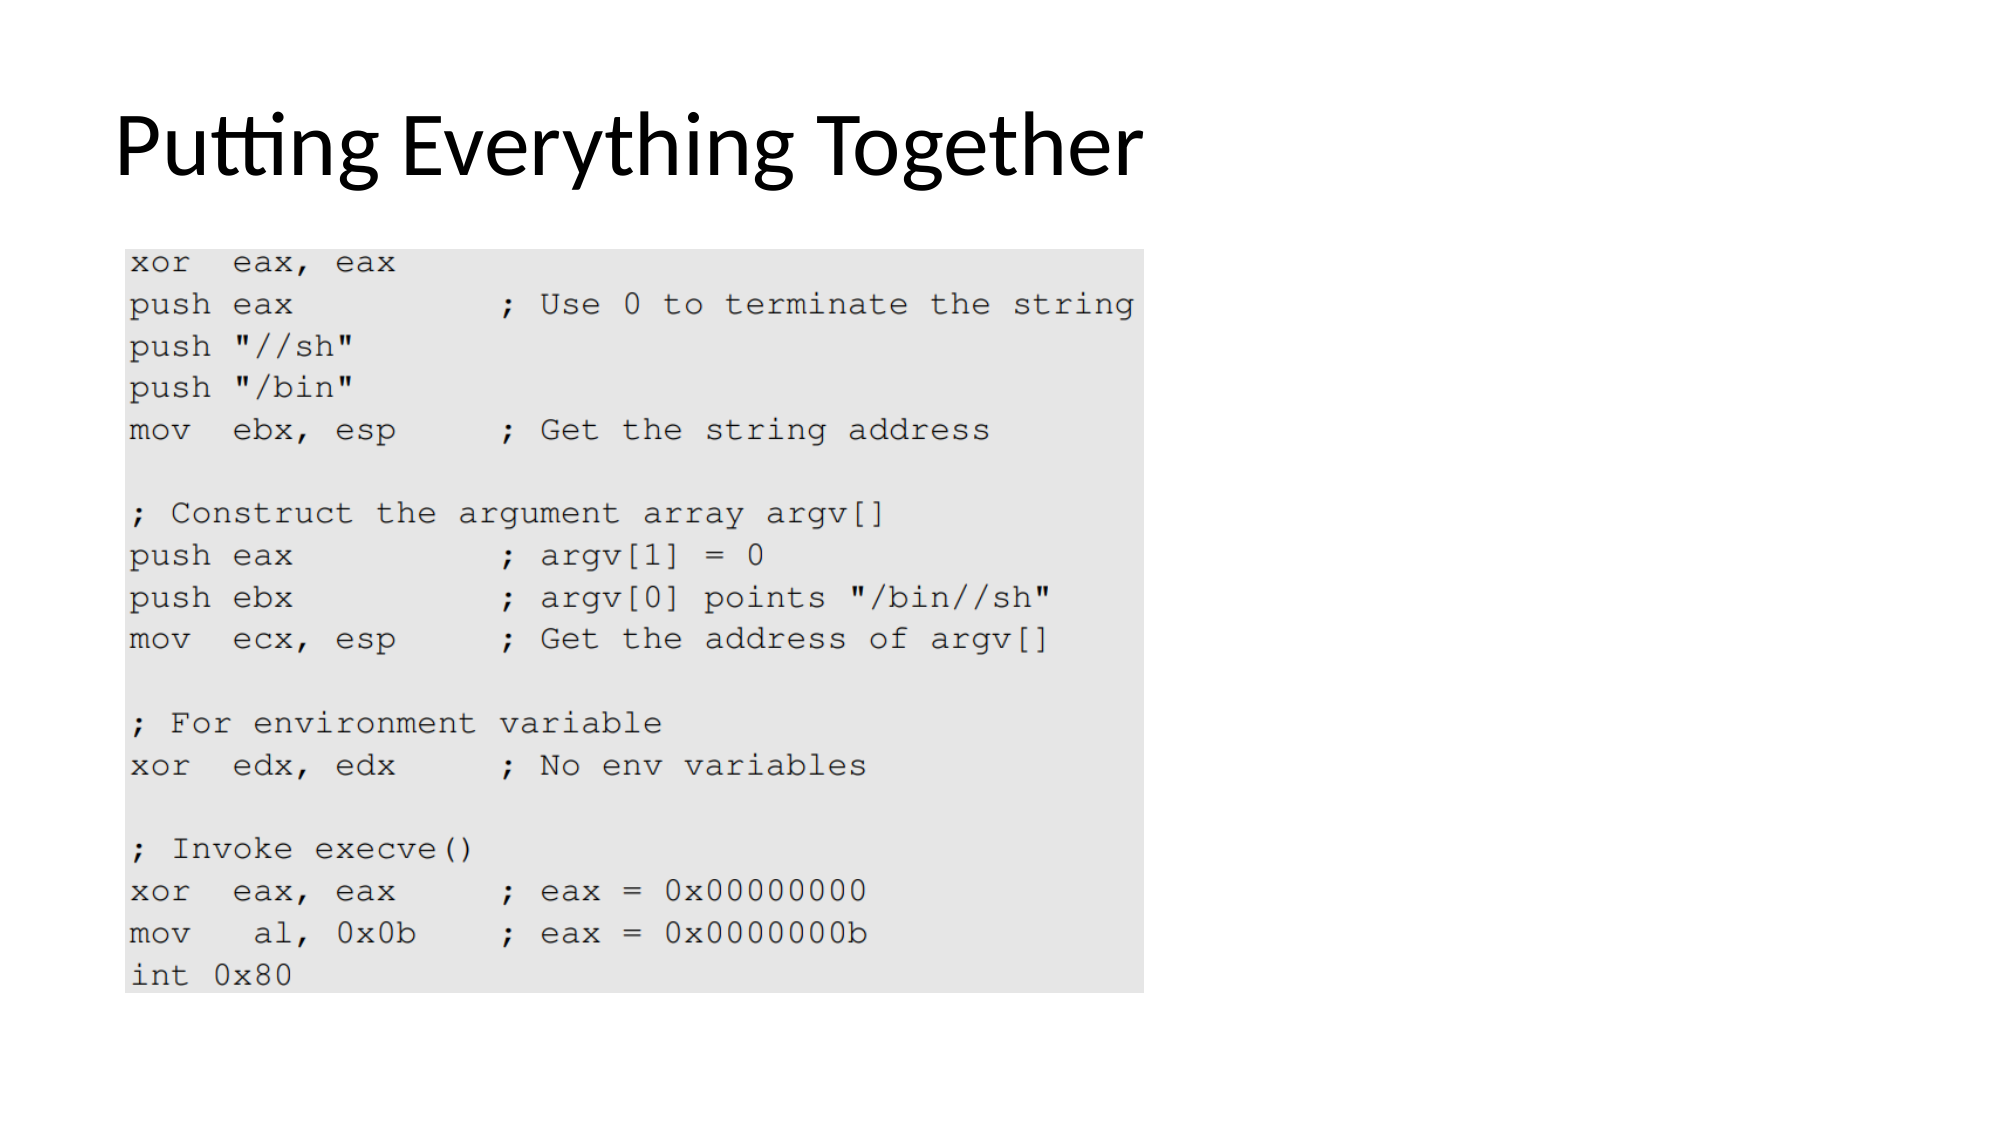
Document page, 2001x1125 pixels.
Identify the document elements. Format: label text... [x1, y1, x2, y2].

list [124, 249, 1144, 993]
title Putting Everything Together [99, 45, 1900, 233]
